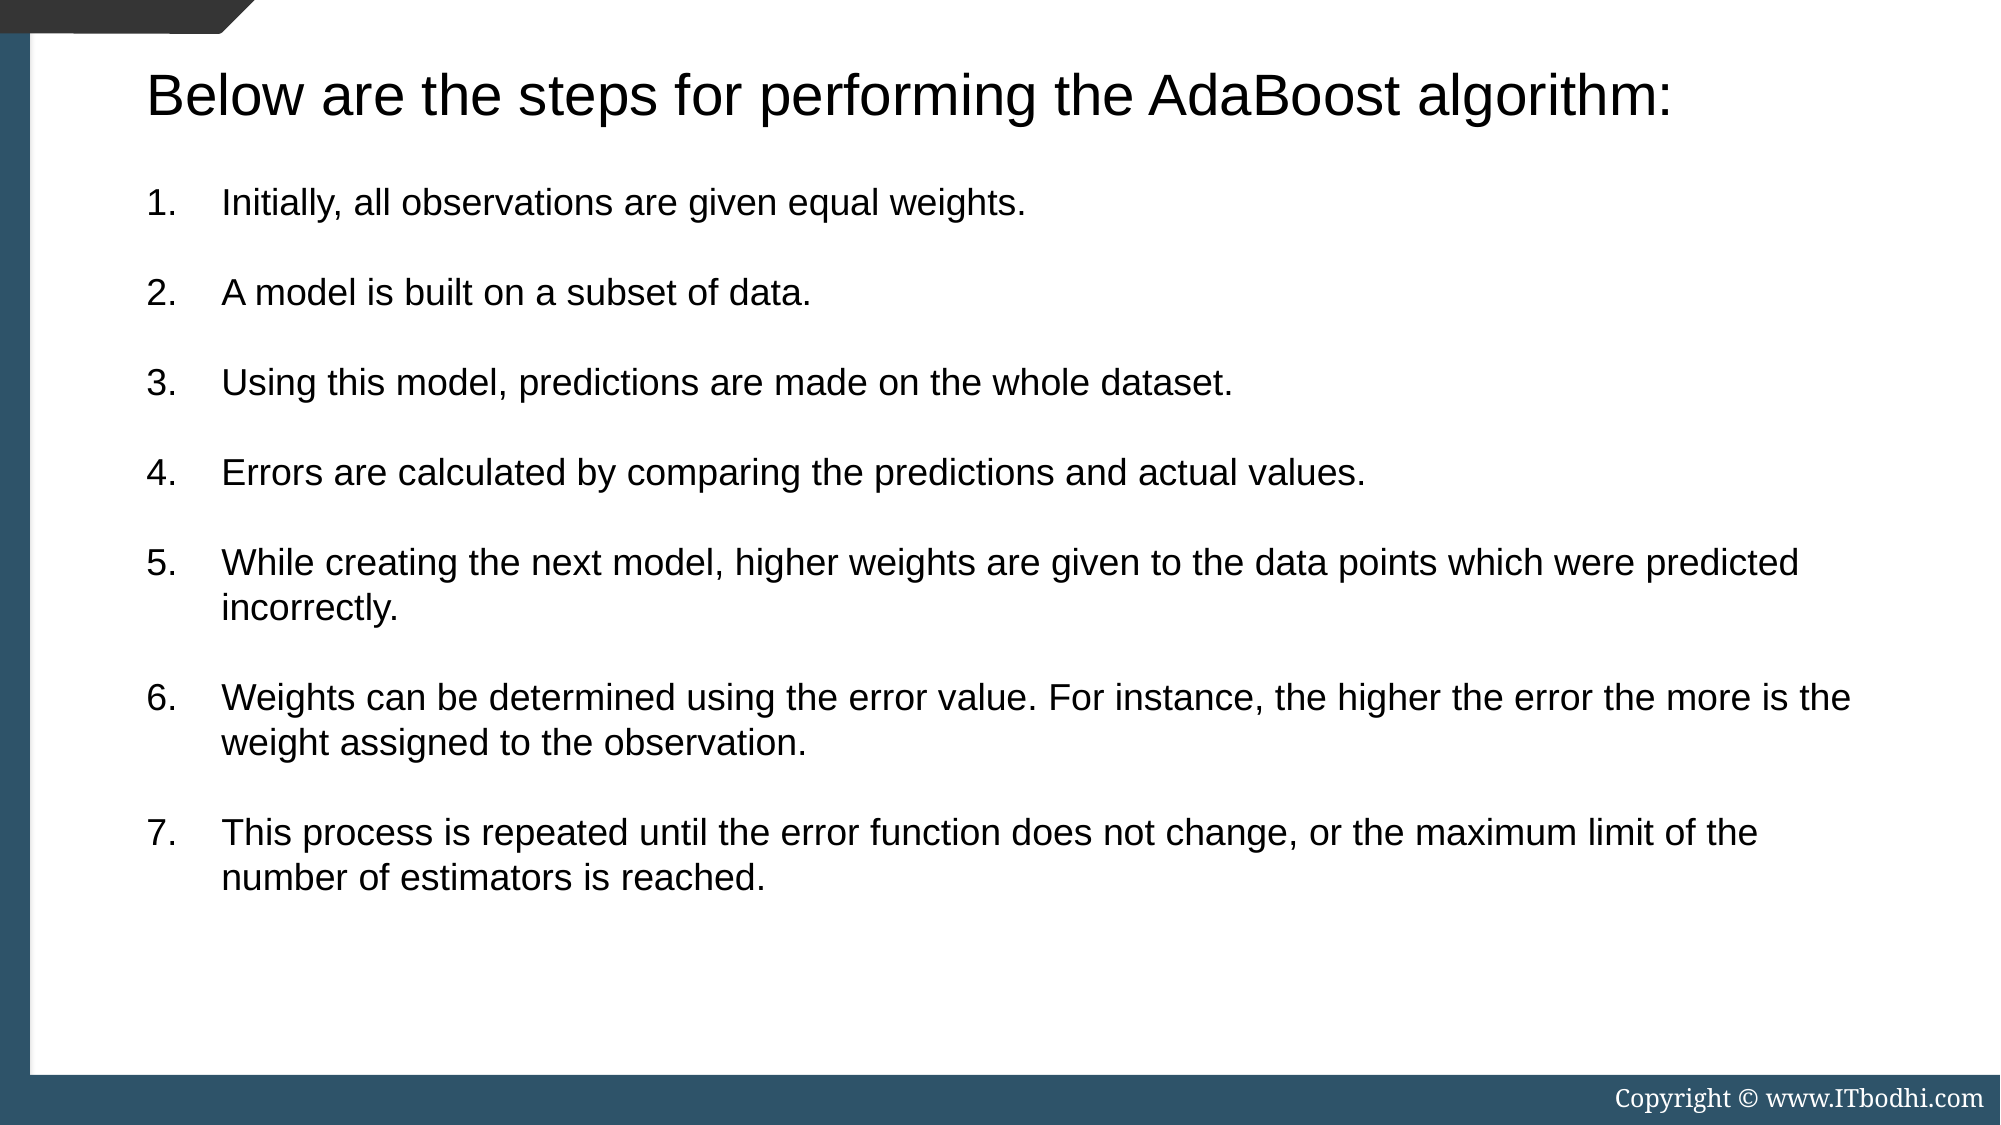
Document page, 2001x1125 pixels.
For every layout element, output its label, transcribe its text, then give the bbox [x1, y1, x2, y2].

text_box Copyright © www.ITbodhi.com [24, 1074, 2000, 1125]
text_box Below are the steps for performing the AdaBoost algorithm: Initially, all observations are given equal weights. A model is built on a subset of data. Using this model, predictions are made on the whole dataset. Errors are calculated by comparing the predictions and actual values. While creating the next model, higher weights are given to the data points which were predicted incorrectly. Weights can be determined using the error value. For instance, the higher the error the more is the weight assigned to the observation. This process is repeated until the error function does not change, or the maximum limit of the number of estimators is reached. [131, 50, 1869, 955]
